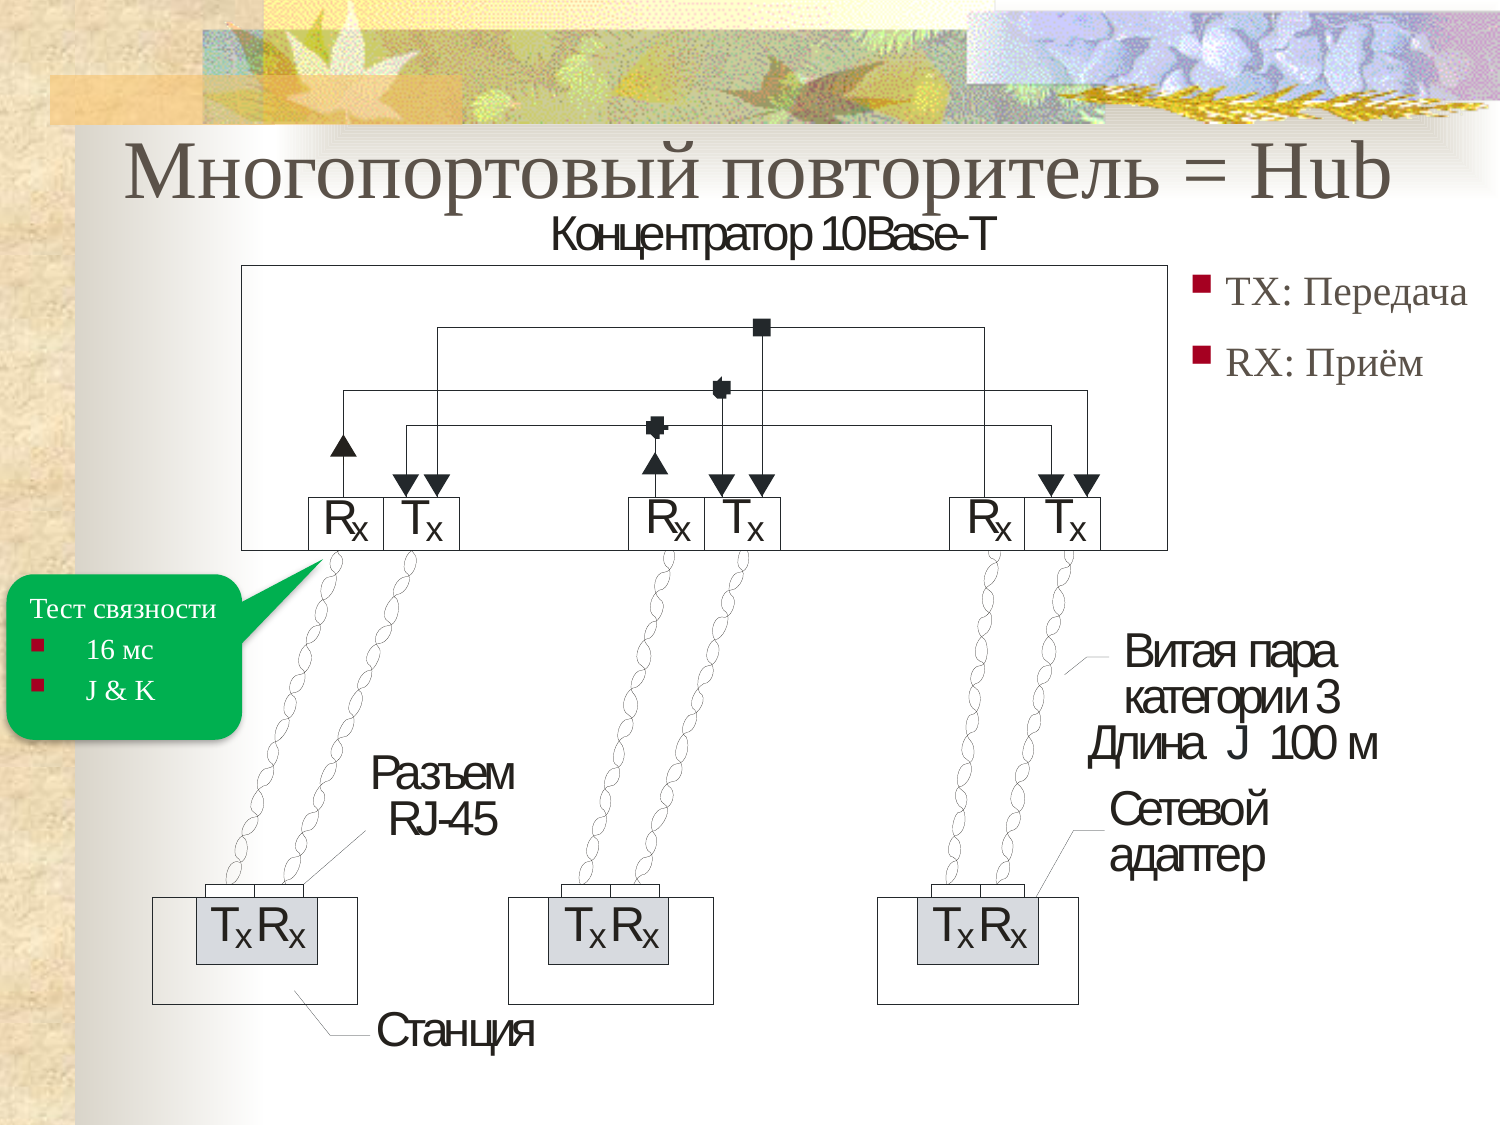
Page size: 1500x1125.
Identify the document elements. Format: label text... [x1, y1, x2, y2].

picture [0, 0, 1500, 1125]
text_box Тест связности 16 мс J & K [6, 574, 142, 740]
text_box Многопортовый повторитель = Hub [17, 107, 1500, 215]
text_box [147, 215, 1381, 1060]
text_box TX: Передача RX: Приём [1385, 256, 1500, 392]
